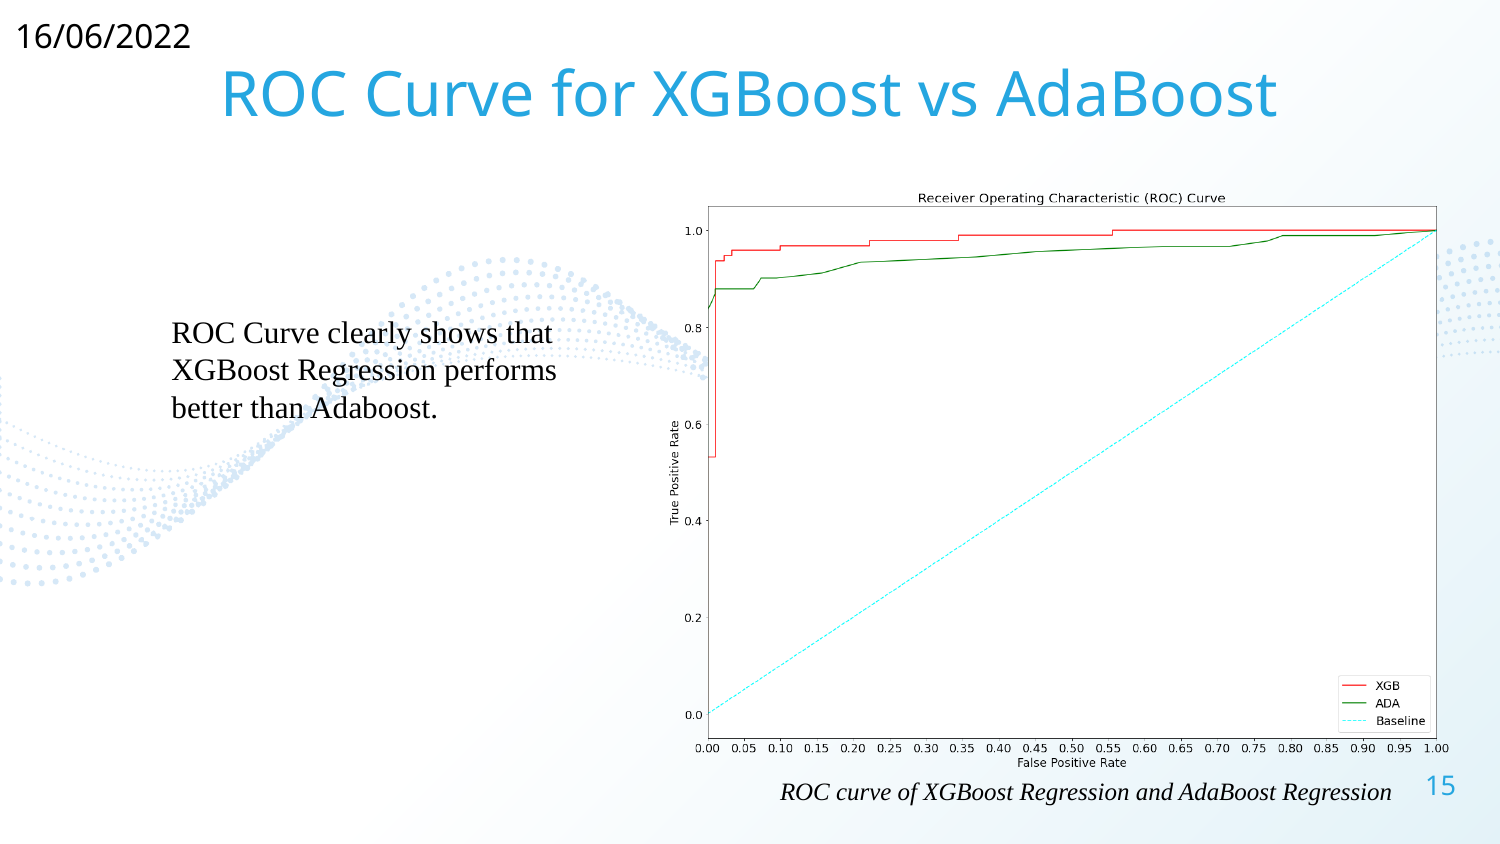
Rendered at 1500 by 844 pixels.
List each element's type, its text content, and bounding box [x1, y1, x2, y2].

text_box ROC curve of XGBoost Regression and AdaBoost Regression [756, 781, 1417, 821]
text_box 16/06/2022 [0, 0, 493, 70]
text_box ROC Curve clearly shows that XGBoost Regression performs better than Adaboost. [156, 297, 574, 440]
slide_number ‹#› [1417, 775, 1457, 819]
title ROC Curve for XGBoost vs AdaBoost [83, 64, 1417, 130]
picture [664, 188, 1453, 774]
